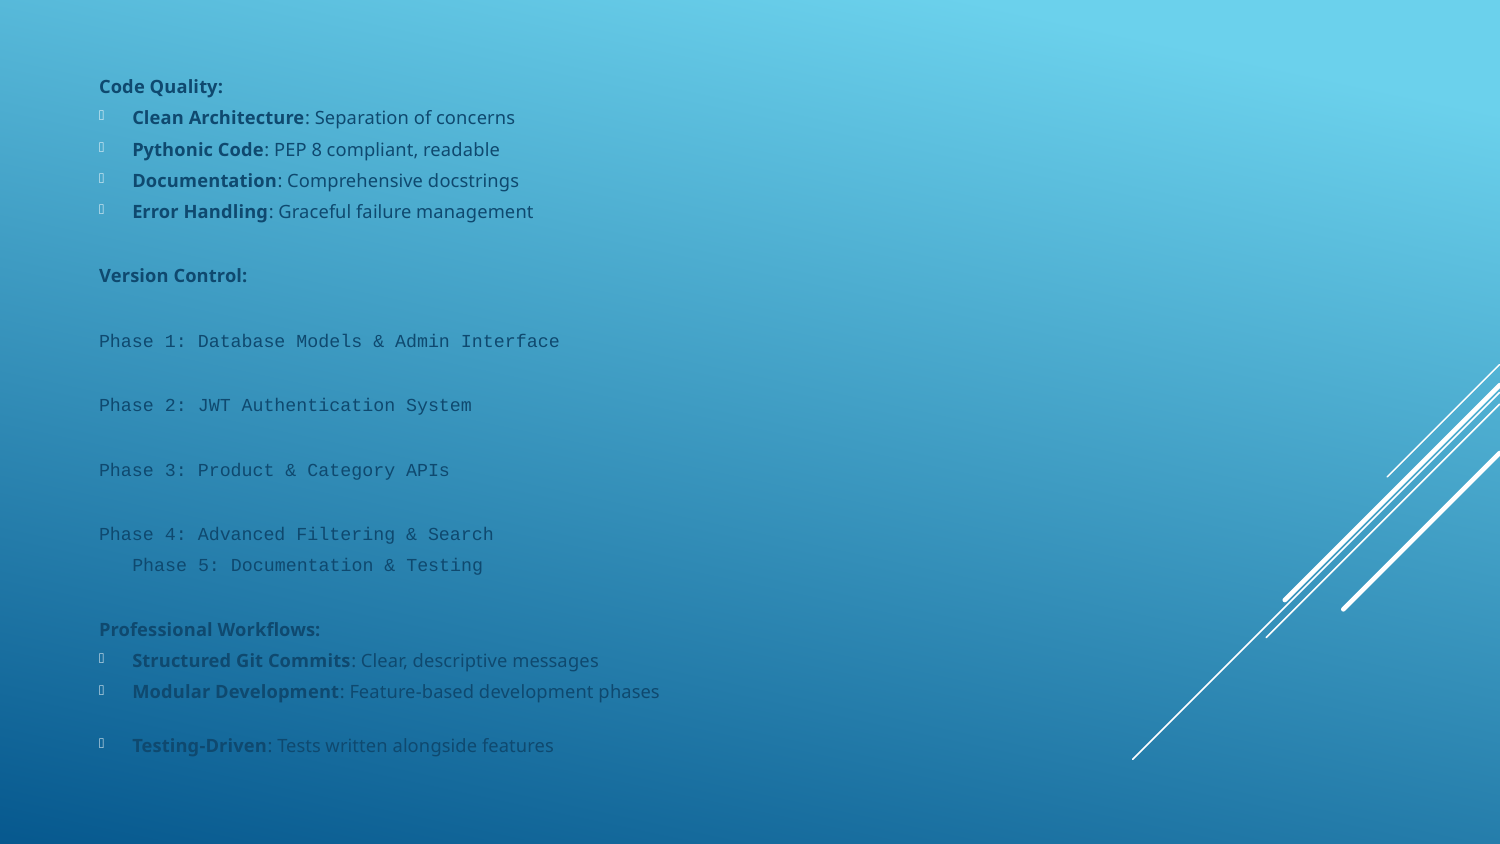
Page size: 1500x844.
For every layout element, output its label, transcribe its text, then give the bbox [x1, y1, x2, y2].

list Code Quality: Clean Architecture: Separation of concerns Pythonic Code: PEP 8 compliant, readable Documentation: Comprehensive docstrings Error Handling: Graceful failure management Version Control: Phase 1: Database Models & Admin Interface Phase 2: JWT Authentication System Phase 3: Product & Category APIs Phase 4: Advanced Filtering & Search Phase 5: Documentation & Testing Professional Workflows: Structured Git Commits: Clear, descriptive messages Modular Development: Feature-based development phases Testing-Driven: Tests written alongside features [84, 64, 1179, 767]
